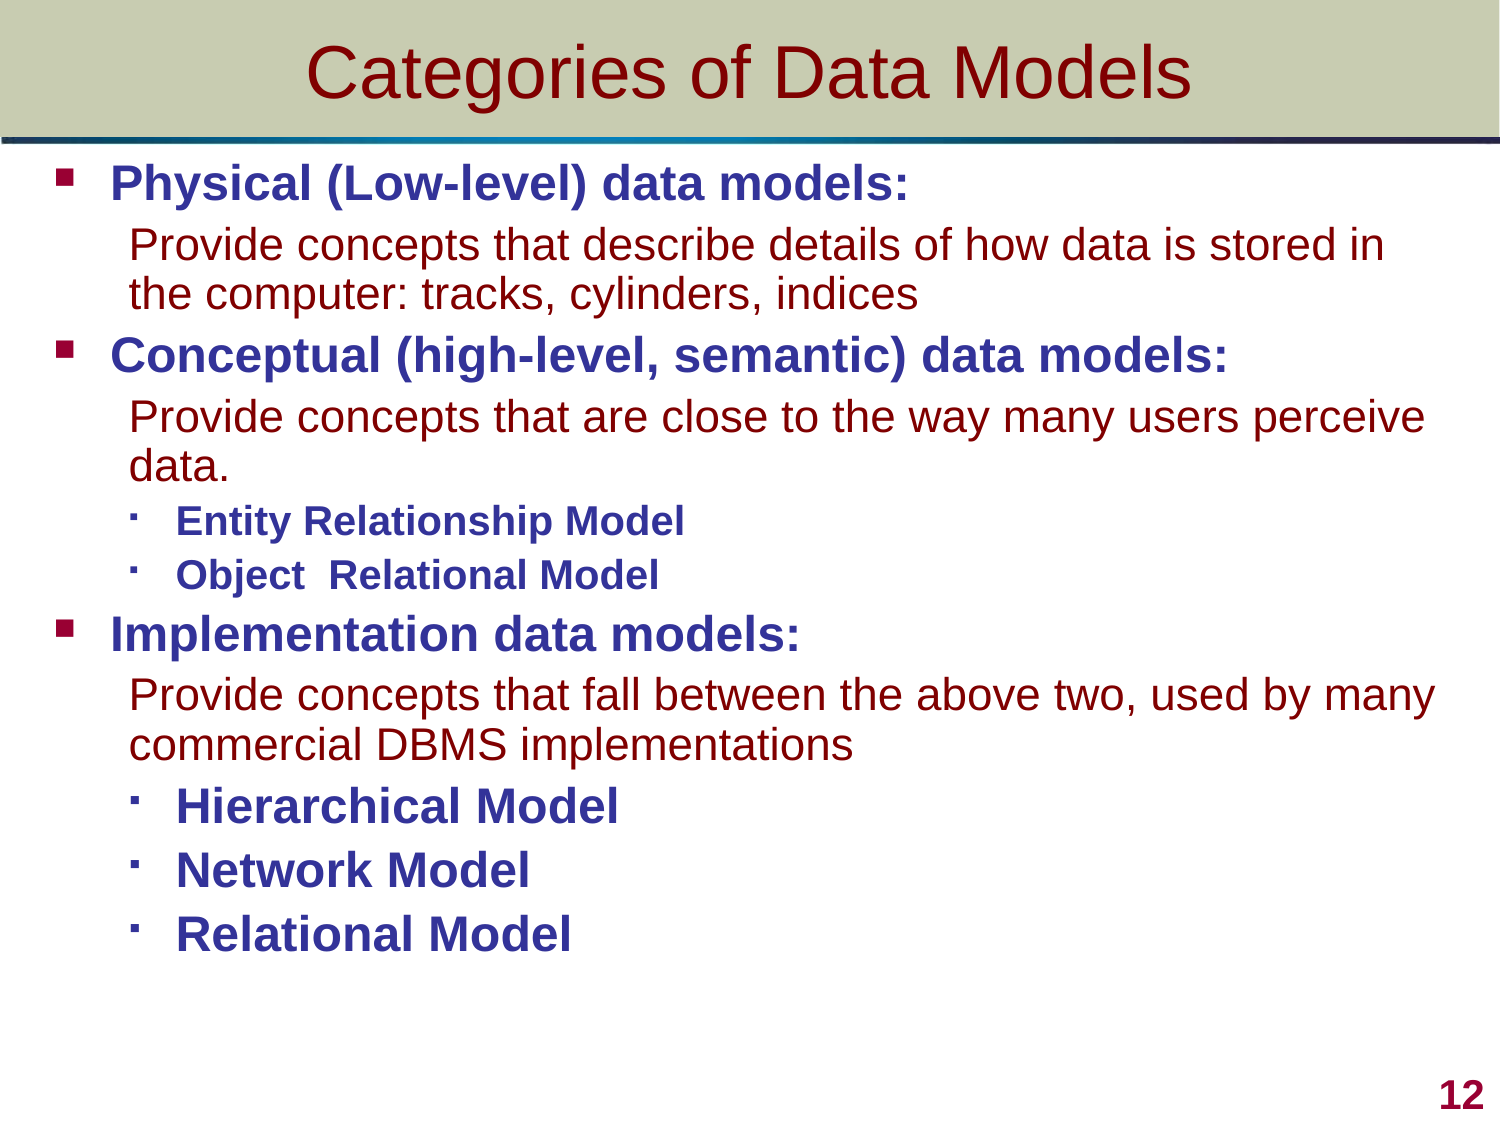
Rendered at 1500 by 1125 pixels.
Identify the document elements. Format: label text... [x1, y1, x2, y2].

slide_number 12 [1187, 1049, 1500, 1125]
list Physical (Low-level) data models: Provide concepts that describe details of how data is stored in the computer: tracks, cylinders, indices Conceptual (high-level, semantic) data models: Provide concepts that are close to the way many users perceive data. Entity Relationship Model Object Relational Model Implementation data models: Provide concepts that fall between the above two, used by many commercial DBMS implementations Hierarchical Model Network Model Relational Model [38, 149, 1461, 988]
picture [0, 138, 1500, 145]
title Categories of Data Models [0, 0, 1500, 138]
